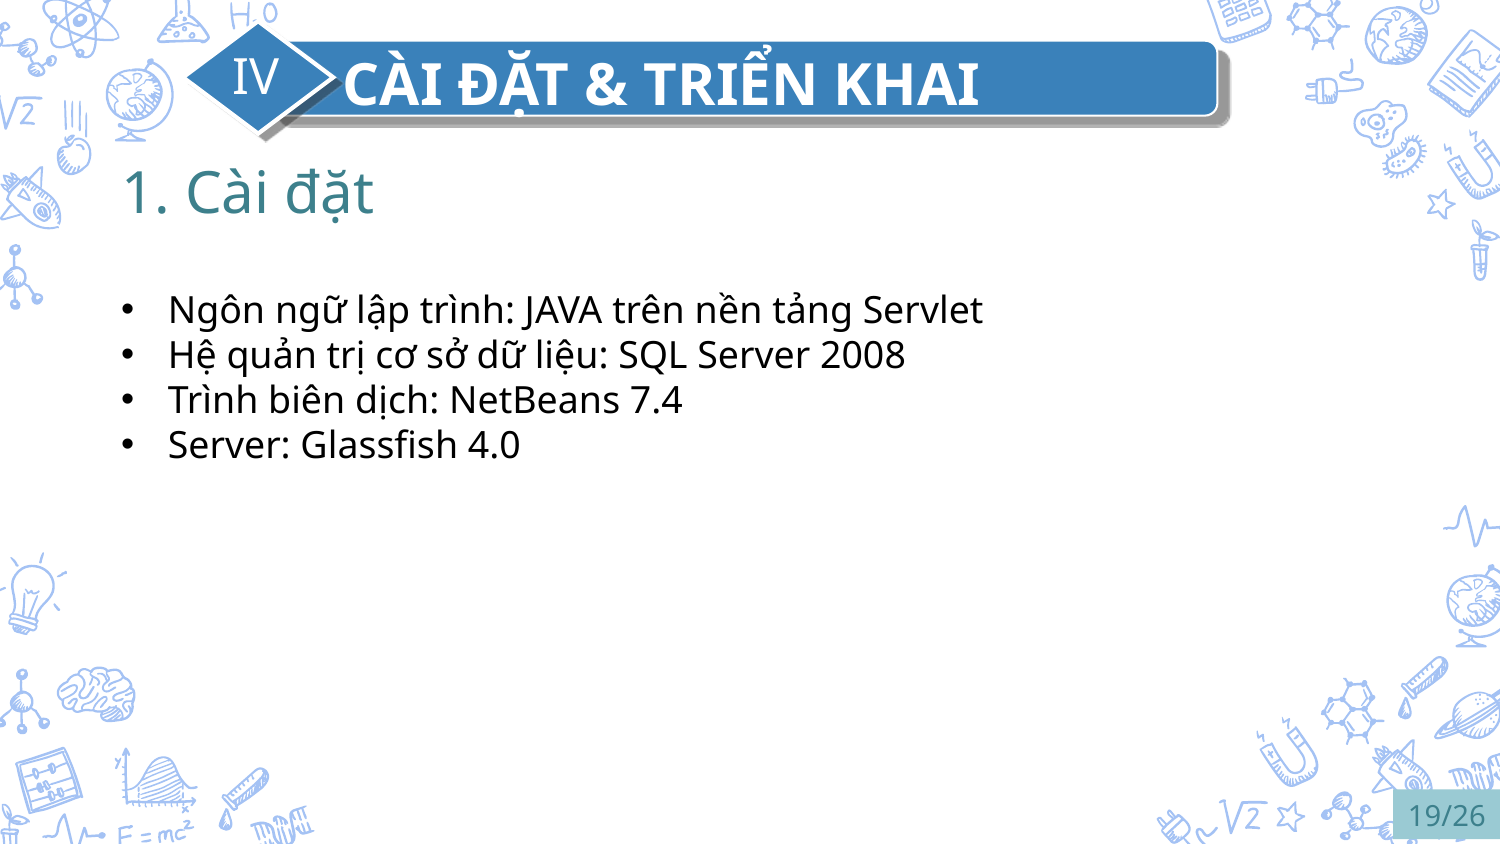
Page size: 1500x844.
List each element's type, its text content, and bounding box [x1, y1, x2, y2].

text_box 19/26 [1393, 789, 1500, 840]
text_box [182, 20, 1218, 134]
text_box Ngôn ngữ lập trình: JAVA trên nền tảng Servlet Hệ quản trị cơ sở dữ liệu: SQL Server 2008 Trình biên dịch: NetBeans 7.4 Server: Glassfish 4.0 [106, 278, 1054, 578]
text_box 1. Cài đặt [106, 156, 1500, 279]
